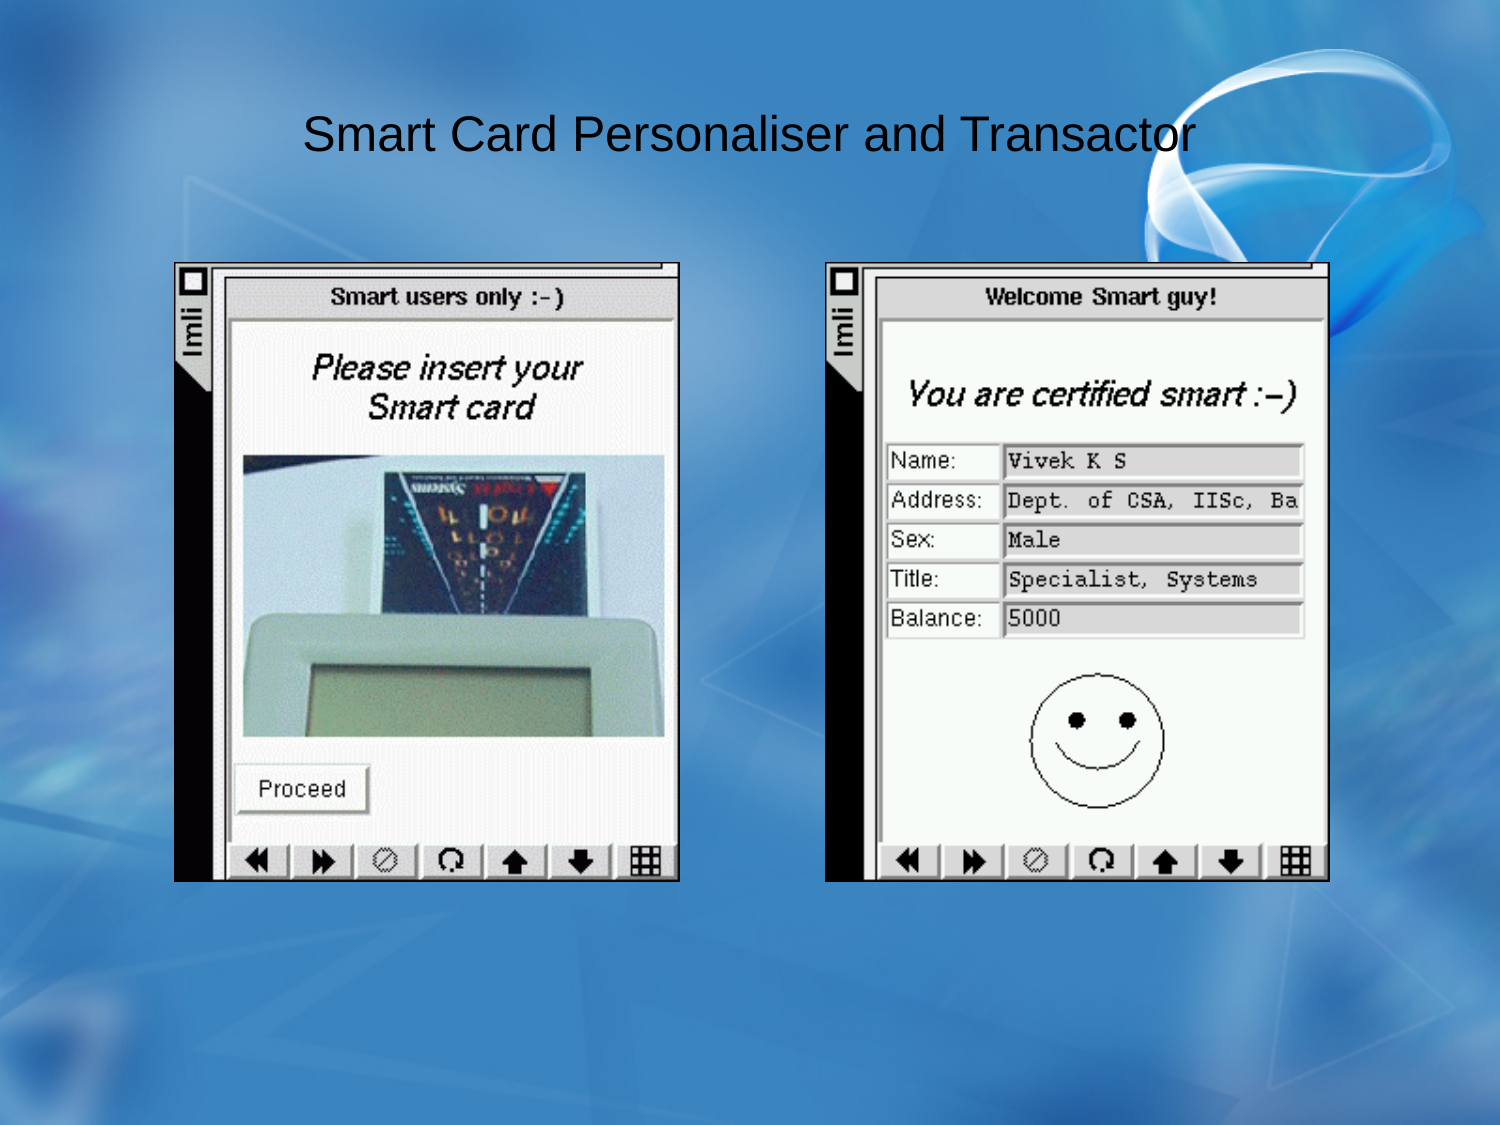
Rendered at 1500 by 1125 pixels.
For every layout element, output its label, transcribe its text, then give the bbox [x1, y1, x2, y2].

picture [0, 0, 1500, 1125]
title Smart Card Personaliser and Transactor [112, 37, 1388, 225]
